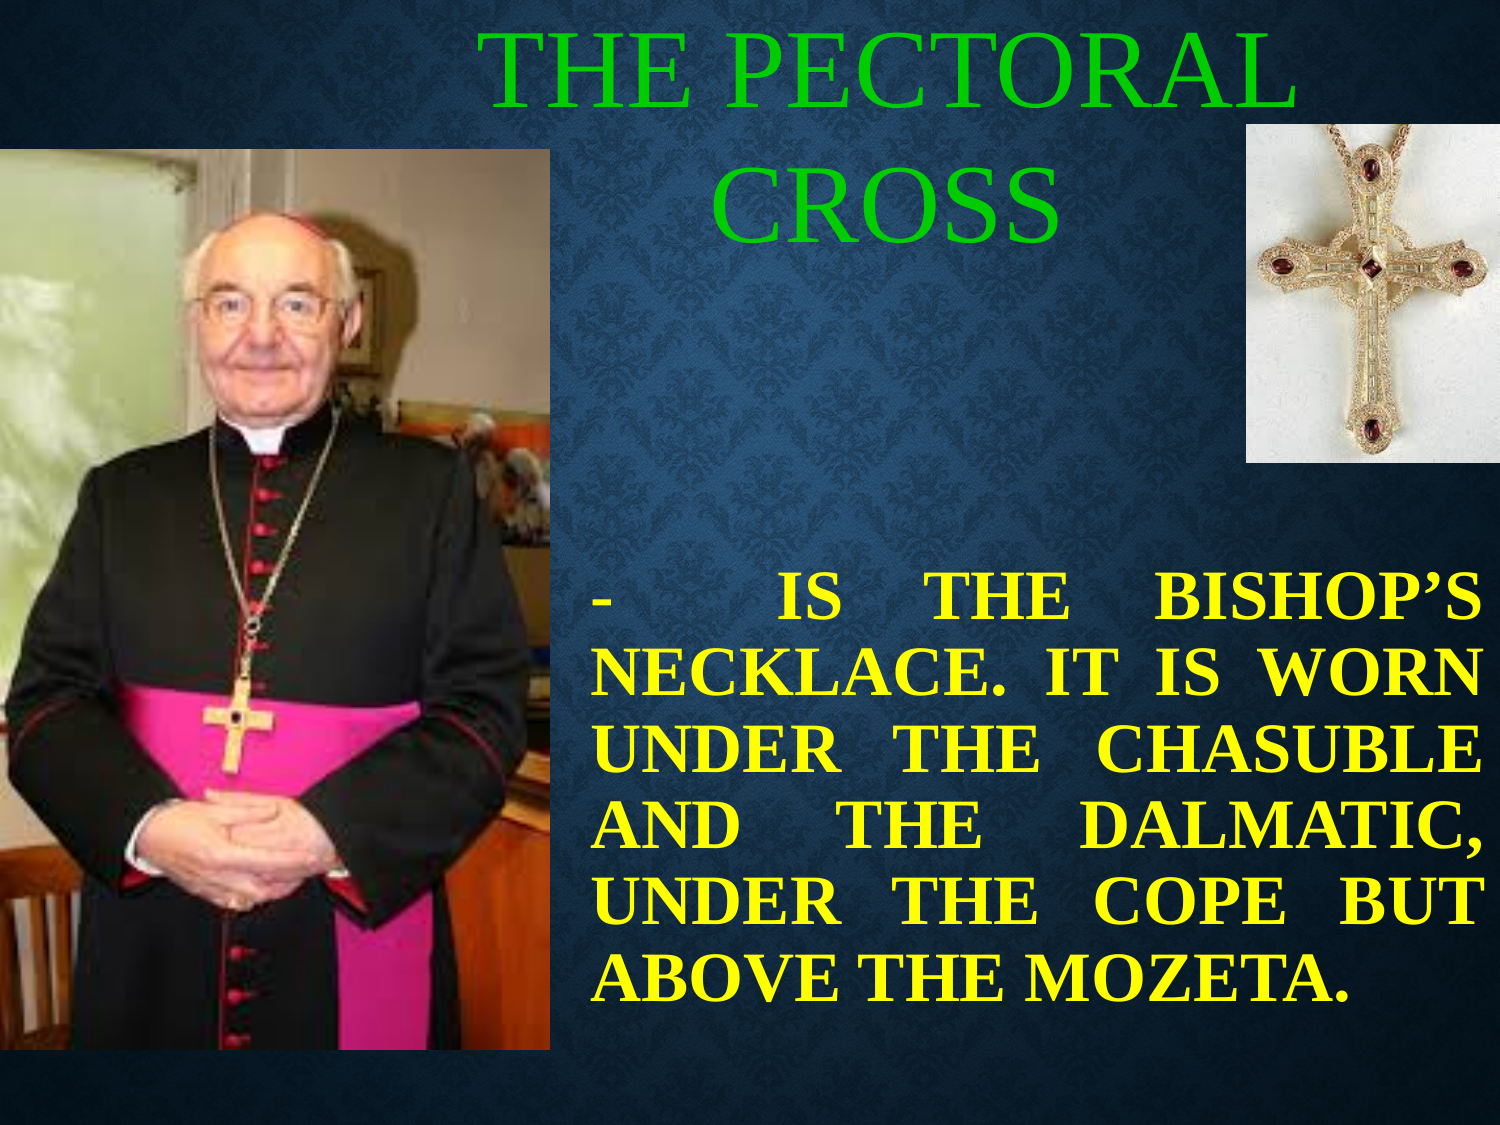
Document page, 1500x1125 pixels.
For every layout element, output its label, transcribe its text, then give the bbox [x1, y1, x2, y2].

title - is the bishop’s necklace. It is worn under the chasuble and the dalmatic, under the cope but above the mozeta. [575, 562, 1500, 1013]
text_box THE PECTORAL CROSS [324, 0, 1450, 273]
picture [0, 149, 551, 1051]
picture [1246, 123, 1500, 463]
